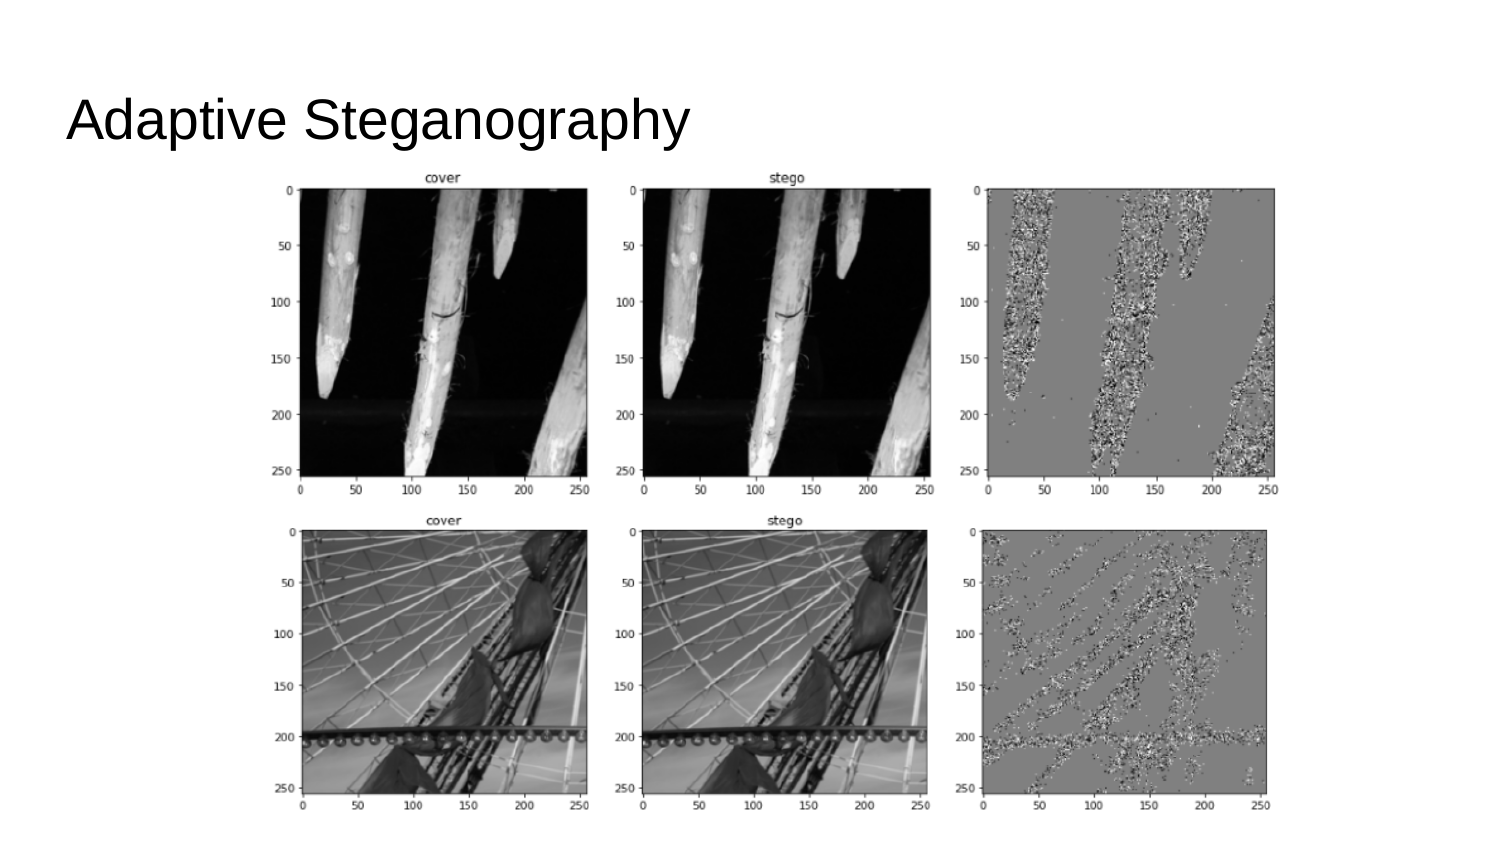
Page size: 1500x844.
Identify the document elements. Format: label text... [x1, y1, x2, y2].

title Adaptive Steganography [51, 72, 1449, 167]
picture [268, 166, 1290, 823]
